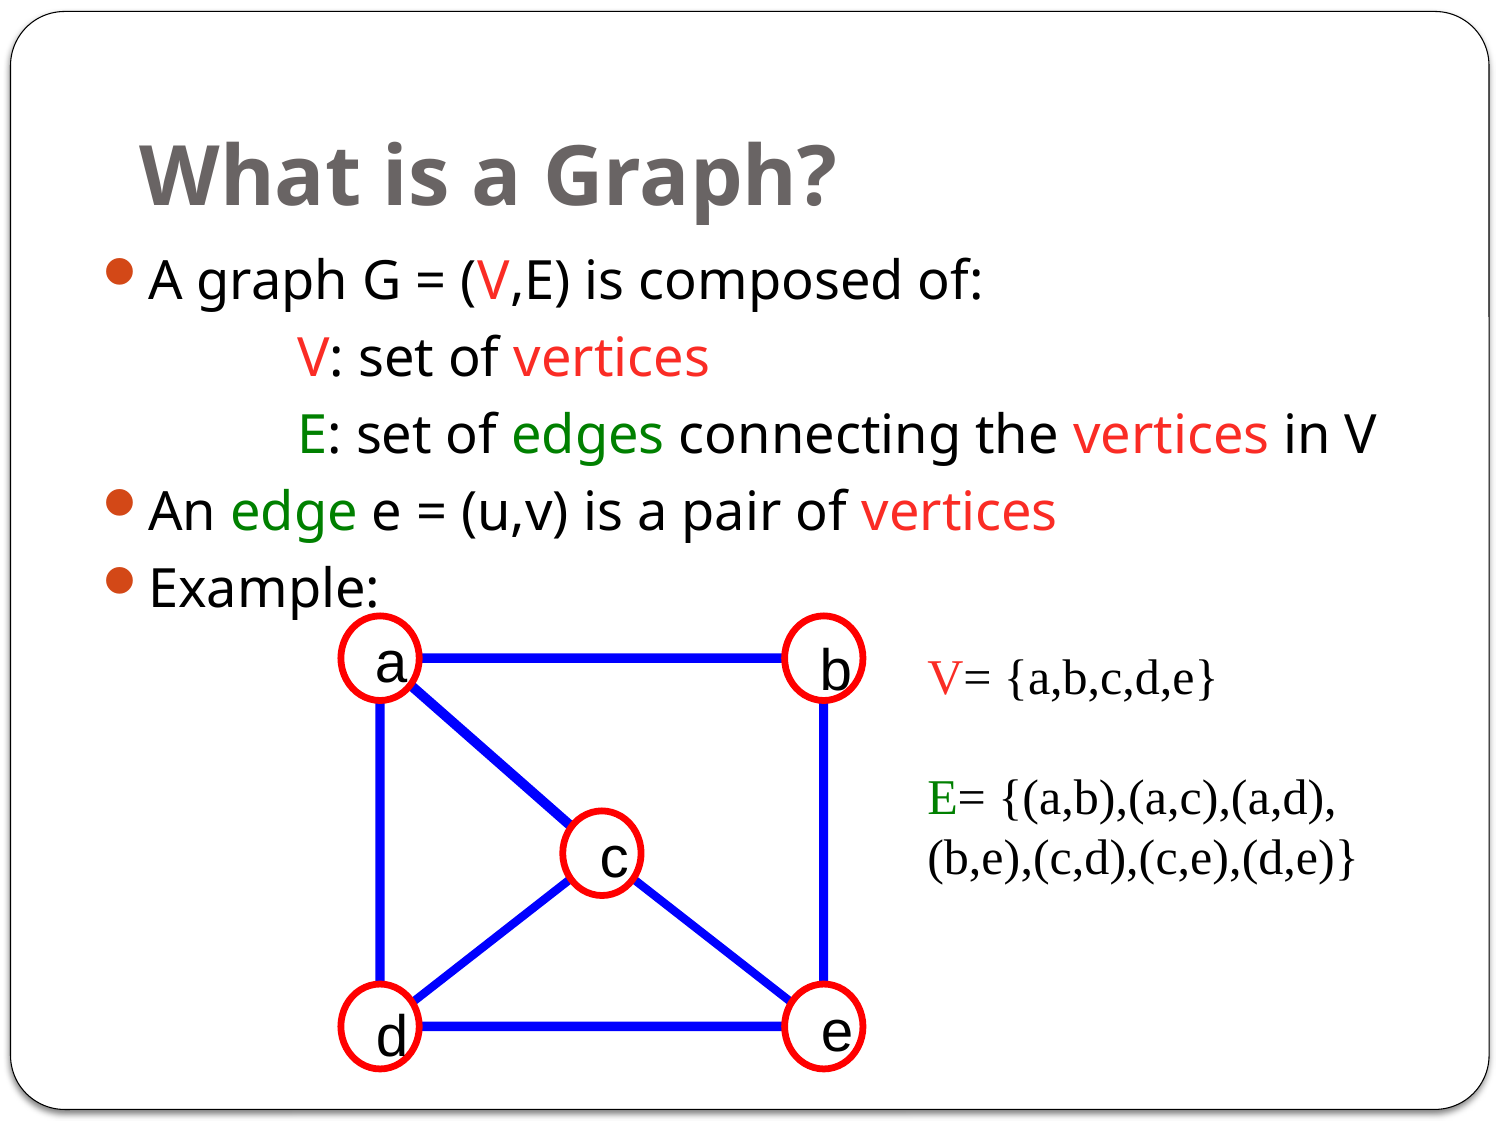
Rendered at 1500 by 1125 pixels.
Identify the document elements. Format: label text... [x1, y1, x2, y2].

text_box [411, 876, 572, 1005]
text_box [375, 702, 385, 983]
title What is a Graph? [125, 50, 1400, 238]
text_box [408, 682, 574, 830]
text_box [340, 615, 404, 701]
text_box [819, 702, 829, 983]
text_box [340, 984, 420, 1069]
text_box [421, 1021, 783, 1032]
text_box V= {a,b,c,d,e} E= {(a,b),(a,c),(a,d), (b,e),(c,d),(c,e),(d,e)} [912, 637, 1452, 893]
text_box b [819, 631, 853, 702]
text_box a [374, 624, 408, 695]
text_box [562, 810, 625, 896]
text_box e [820, 992, 854, 1063]
text_box c [599, 819, 629, 890]
text_box [408, 628, 420, 688]
text_box [784, 615, 863, 701]
text_box [421, 653, 783, 663]
text_box [784, 984, 847, 1069]
text_box d [375, 997, 409, 1068]
text_box [632, 876, 793, 1005]
list A graph G = (V,E) is composed of: V: set of vertices E: set of edges connecting the vertices in V An edge e = (u,v) is a pair of vertices Example: [87, 237, 1413, 838]
text_box [629, 822, 642, 884]
text_box [854, 999, 863, 1054]
